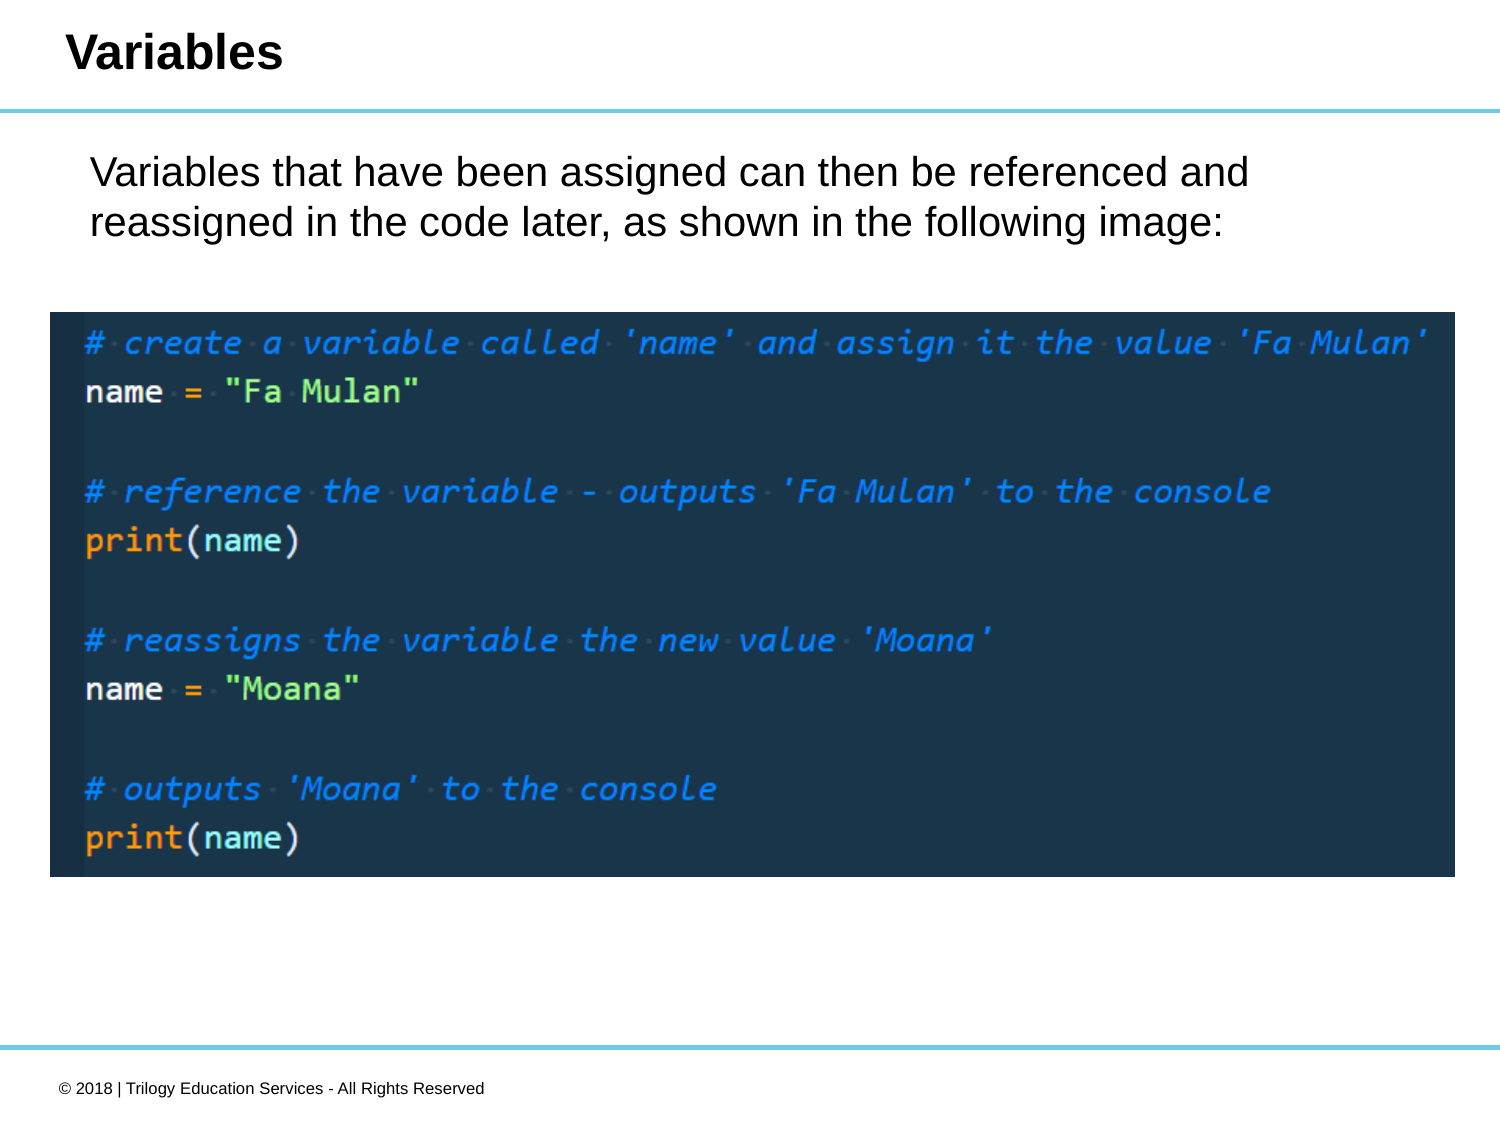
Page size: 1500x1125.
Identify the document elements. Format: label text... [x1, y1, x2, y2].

picture [49, 312, 1455, 877]
title Variables [50, 0, 1175, 108]
text_box Variables that have been assigned can then be referenced and reassigned in the code later, as shown in the following image: [75, 137, 1300, 312]
